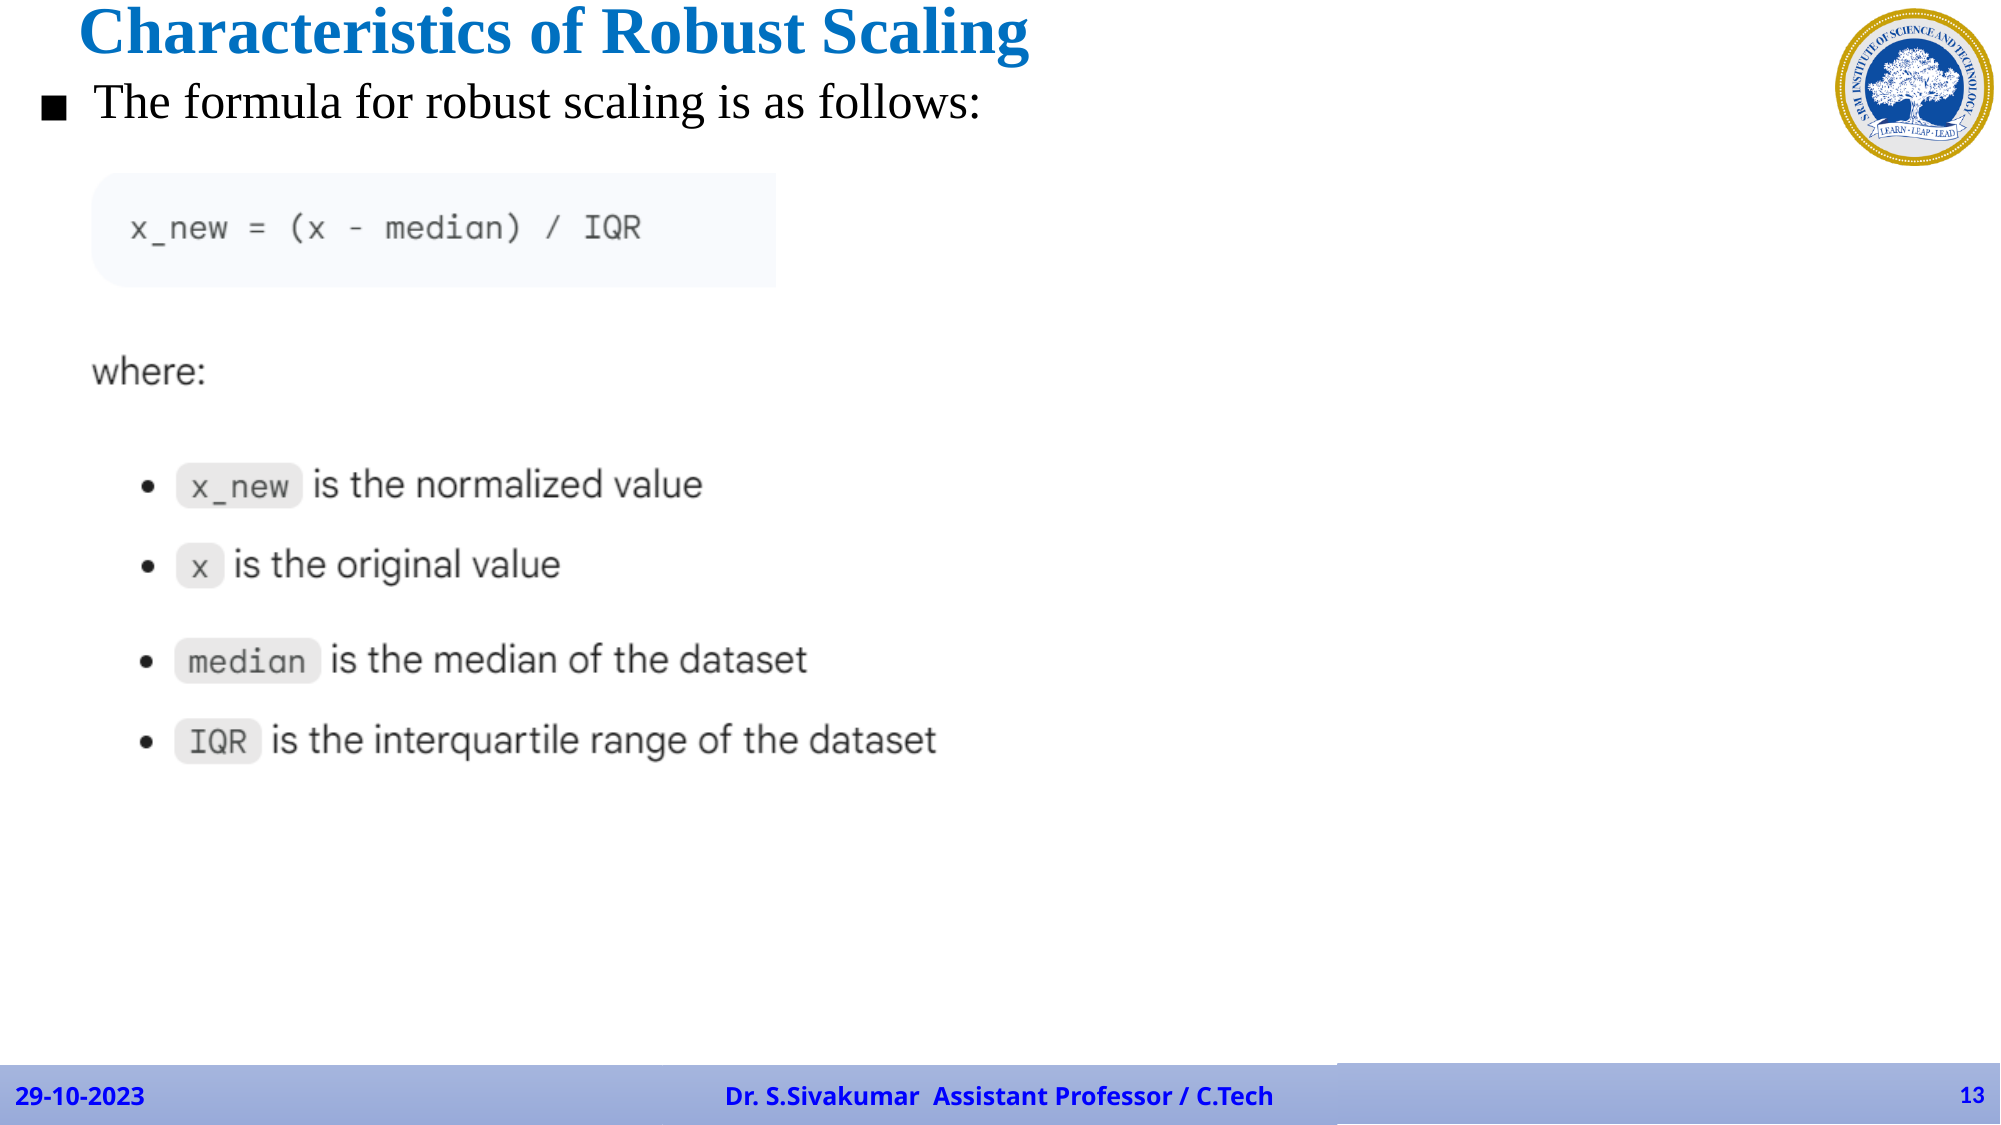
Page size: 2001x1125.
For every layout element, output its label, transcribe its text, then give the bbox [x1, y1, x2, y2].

picture [84, 173, 776, 598]
slide_number ‹#› [1337, 1063, 2000, 1124]
picture [119, 624, 943, 788]
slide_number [0, 1065, 662, 1125]
list The formula for robust scaling is as follows: [22, 61, 1968, 1057]
footer Dr. S.Sivakumar Assistant Professor / C.Tech [662, 1065, 1338, 1125]
text_box Characteristics of Robust Scaling [63, 0, 1956, 61]
picture [1956, 8, 1994, 166]
